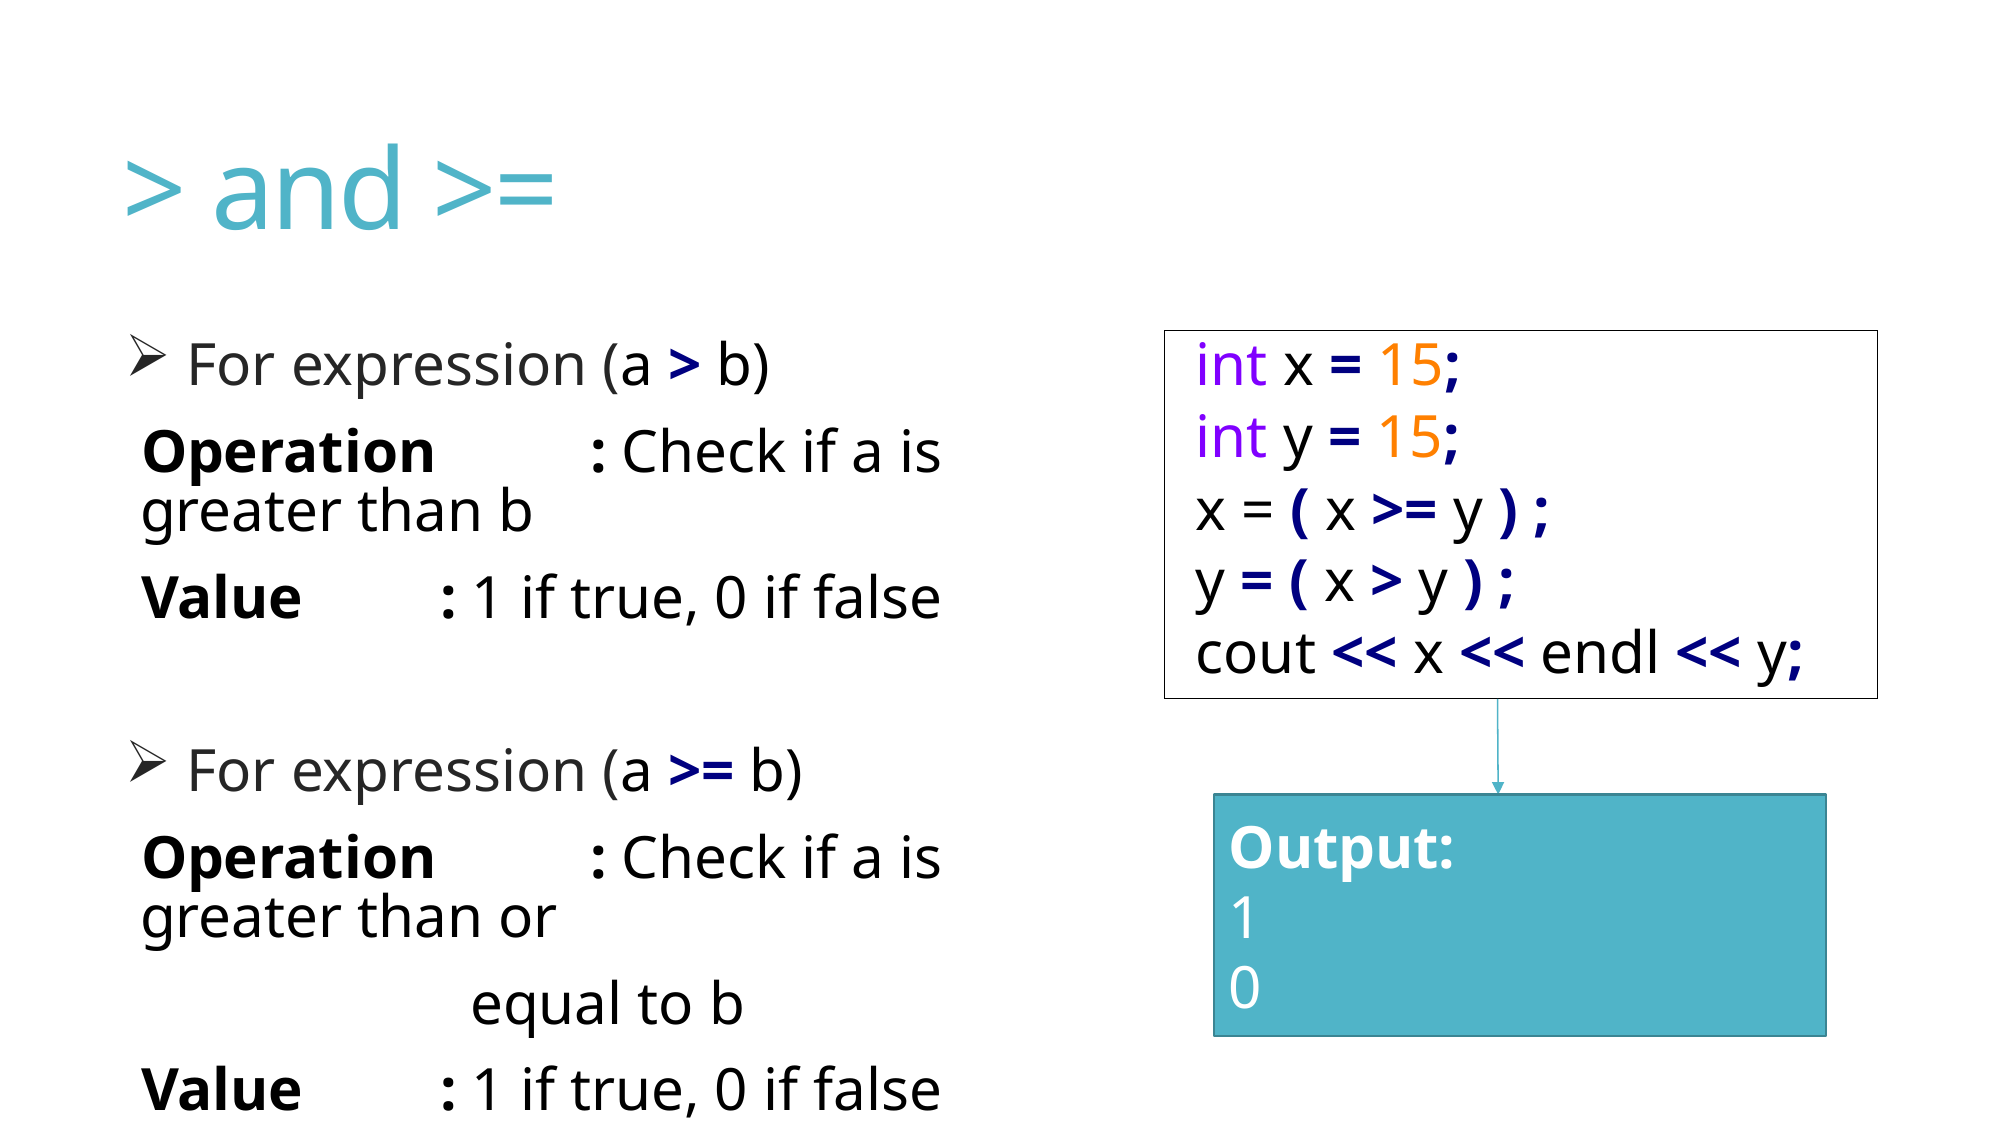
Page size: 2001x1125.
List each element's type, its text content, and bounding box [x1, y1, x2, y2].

list For expression (a > b) Operation : Check if a is greater than b Value : 1 if true, 0 if false For expression (a >= b) Operation : Check if a is greater than or equal to b Value : 1 if true, 0 if false [109, 330, 1113, 993]
text_box Output: 1 0 [1213, 793, 1827, 1037]
title > and >= [107, 58, 1875, 331]
list int x = 15; int y = 15; x = ( x >= y ) ; y = ( x > y ) ; cout << x << endl << y; [1164, 330, 1878, 699]
